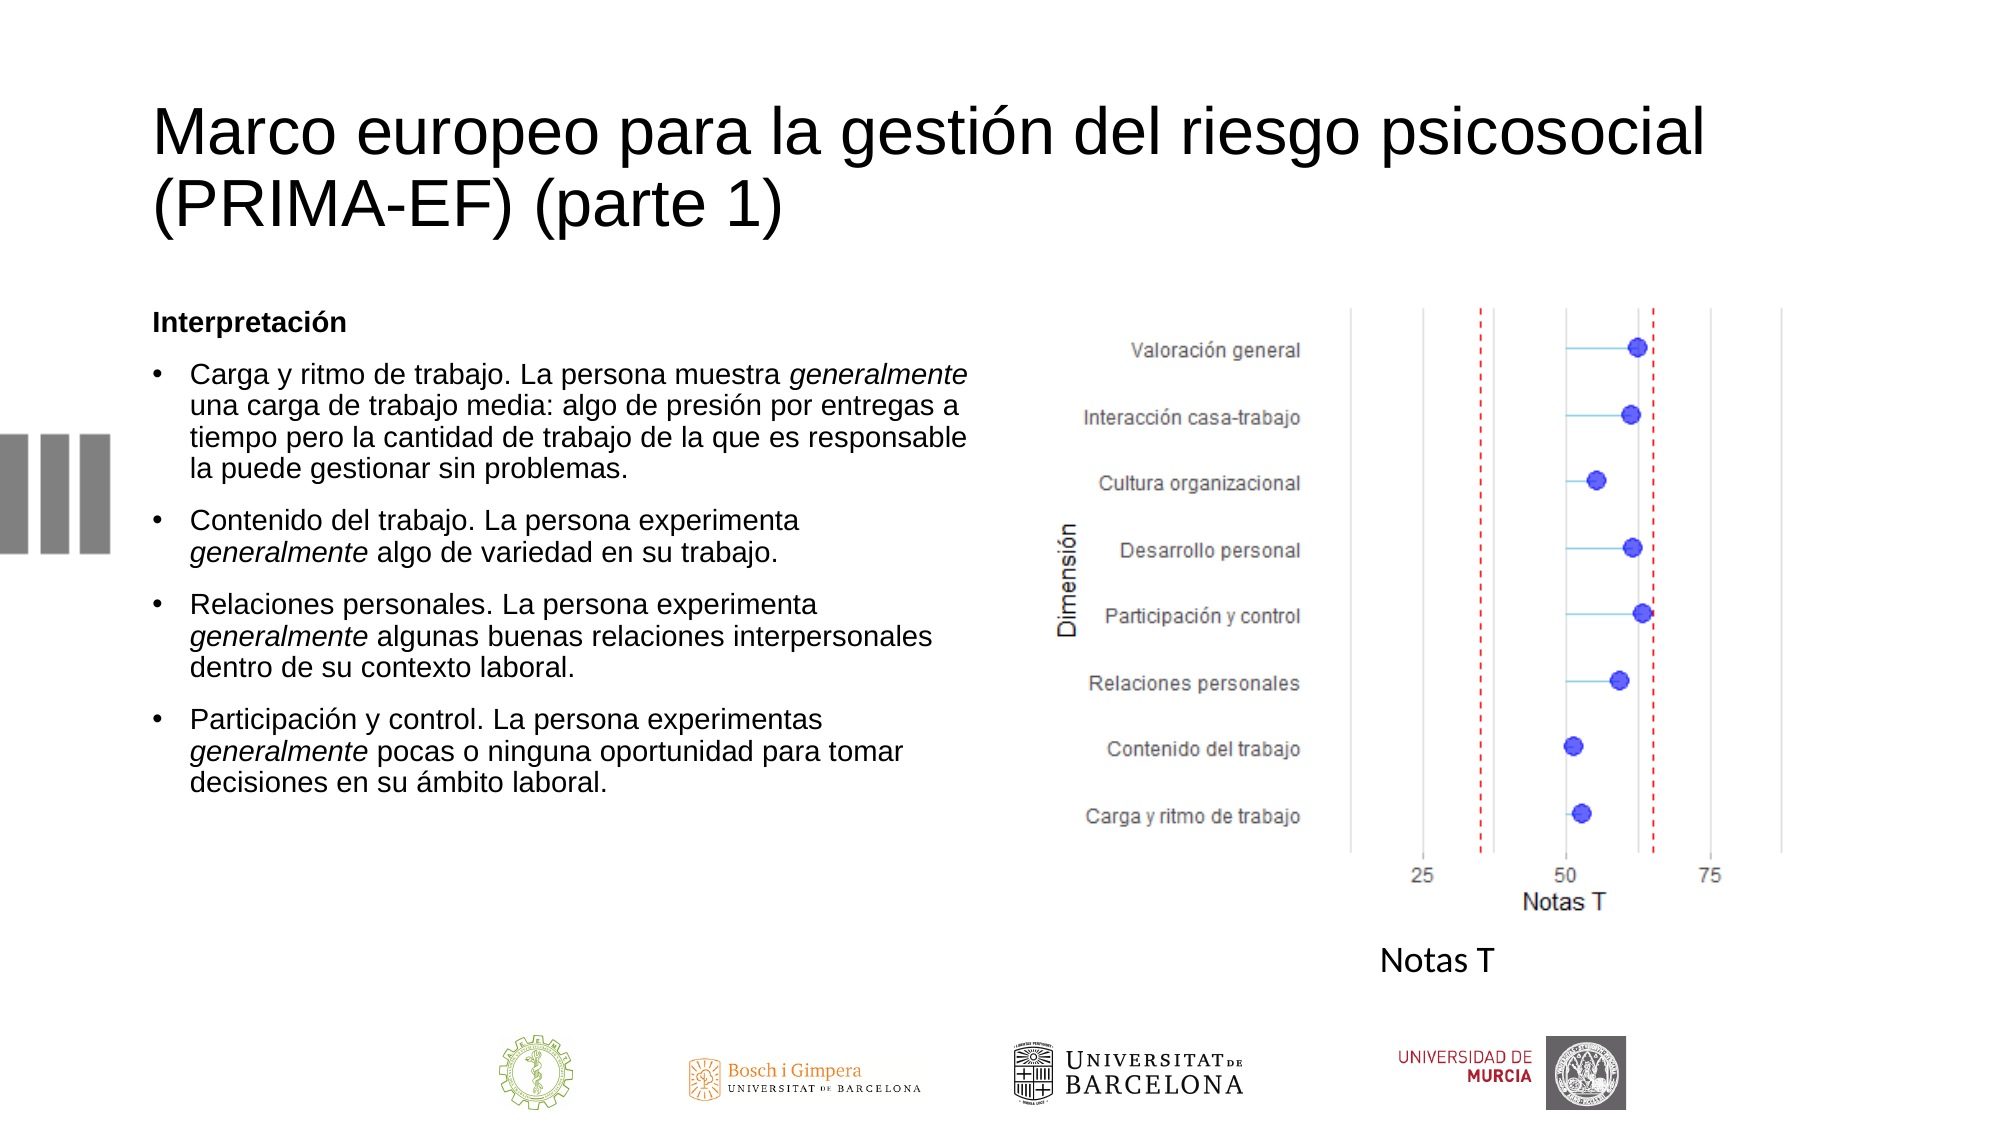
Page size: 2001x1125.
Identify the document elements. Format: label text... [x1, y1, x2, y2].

picture [1331, 1036, 1627, 1110]
picture [0, 420, 123, 563]
title Marco europeo para la gestión del riesgo psicosocial (PRIMA-EF) (parte 1) [137, 59, 1863, 278]
picture [684, 1031, 926, 1125]
list Interpretación Carga y ritmo de trabajo. La persona muestra generalmente una carga de trabajo media: algo de presión por entregas a tiempo pero la cantidad de trabajo de la que es responsable la puede gestionar sin problemas. Contenido del trabajo. La persona experimenta generalmente algo de variedad en su trabajo. Relaciones personales. La persona experimenta generalmente algunas buenas relaciones interpersonales dentro de su contexto laboral. Participación y control. La persona experimentas generalmente pocas o ninguna oportunidad para tomar decisiones en su ámbito laboral. [137, 299, 988, 1014]
picture [1014, 1042, 1243, 1105]
picture [1043, 297, 1832, 928]
picture [499, 1035, 573, 1110]
text_box Notas T [1012, 927, 1863, 1011]
